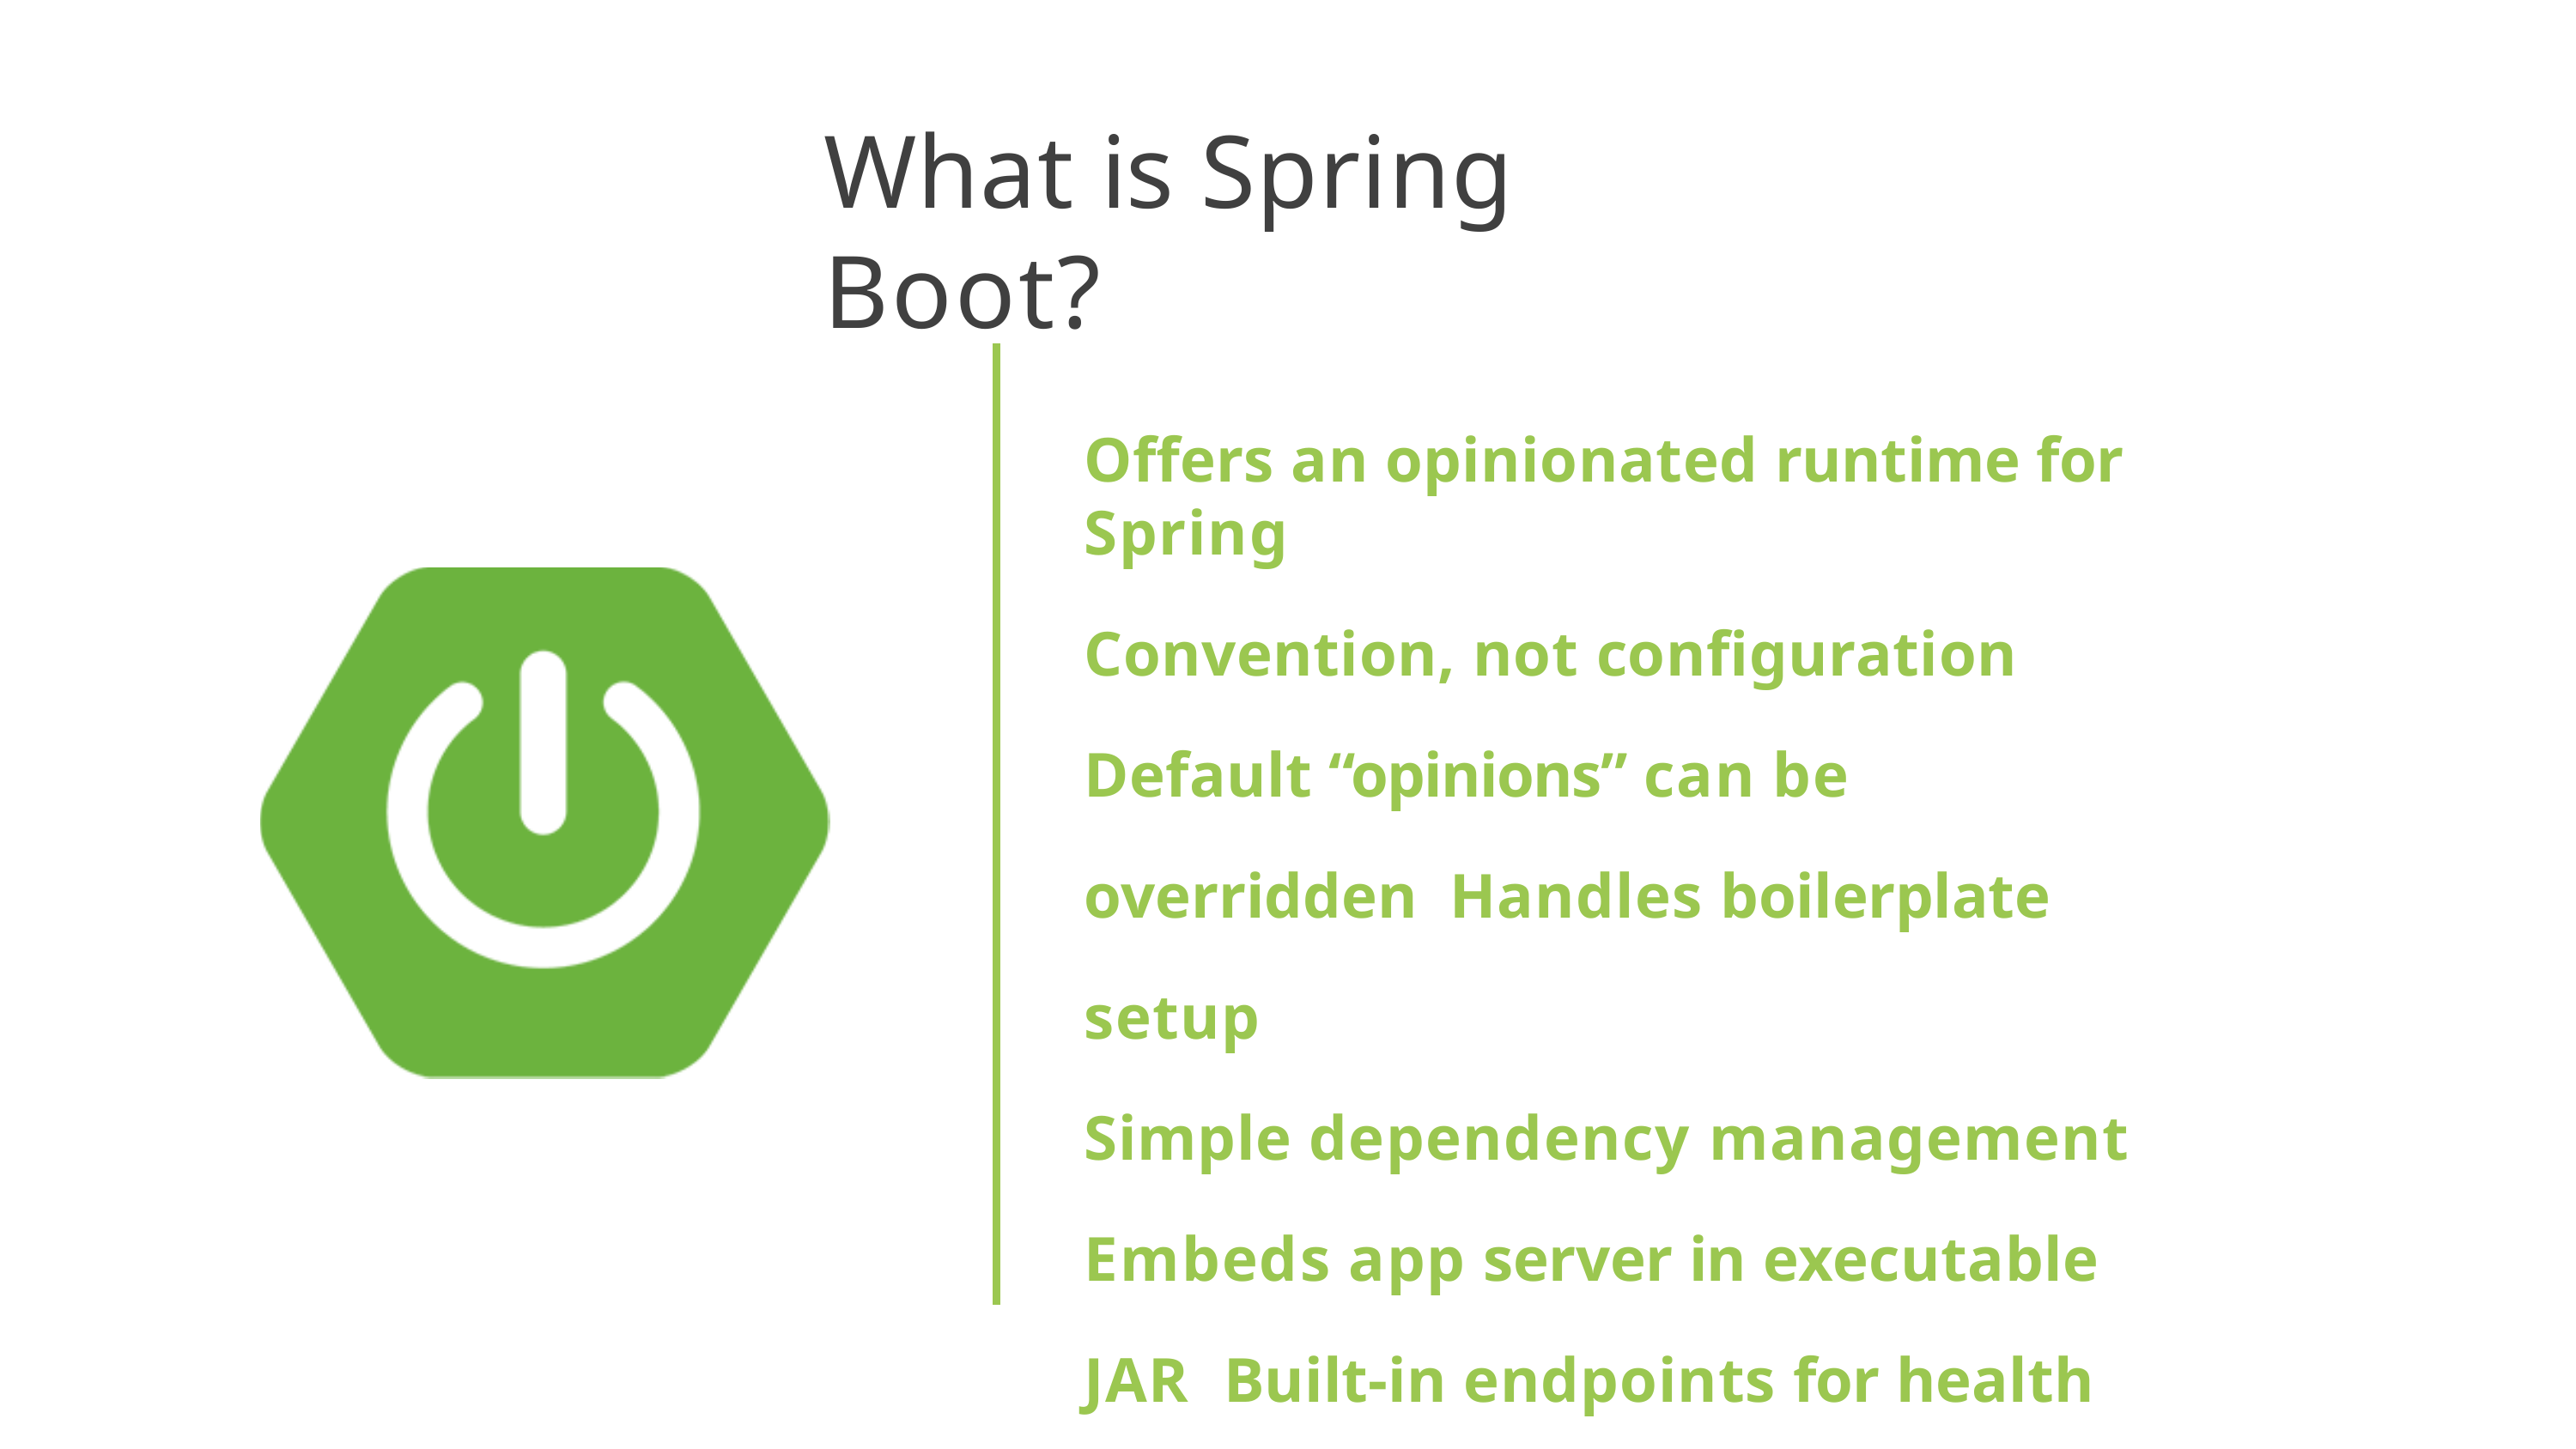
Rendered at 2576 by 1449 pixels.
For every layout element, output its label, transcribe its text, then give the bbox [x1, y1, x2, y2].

picture [260, 567, 831, 1079]
text_box Offers an opinionated runtime for Spring Convention, not configuration Default “opinions” can be overridden Handles boilerplate setup Simple dependency management Embeds app server in executable JAR Built-in endpoints for health metrics [1082, 419, 2252, 1449]
title What is Spring Boot? [822, 106, 1755, 350]
slide_number [1855, 1347, 2447, 1420]
